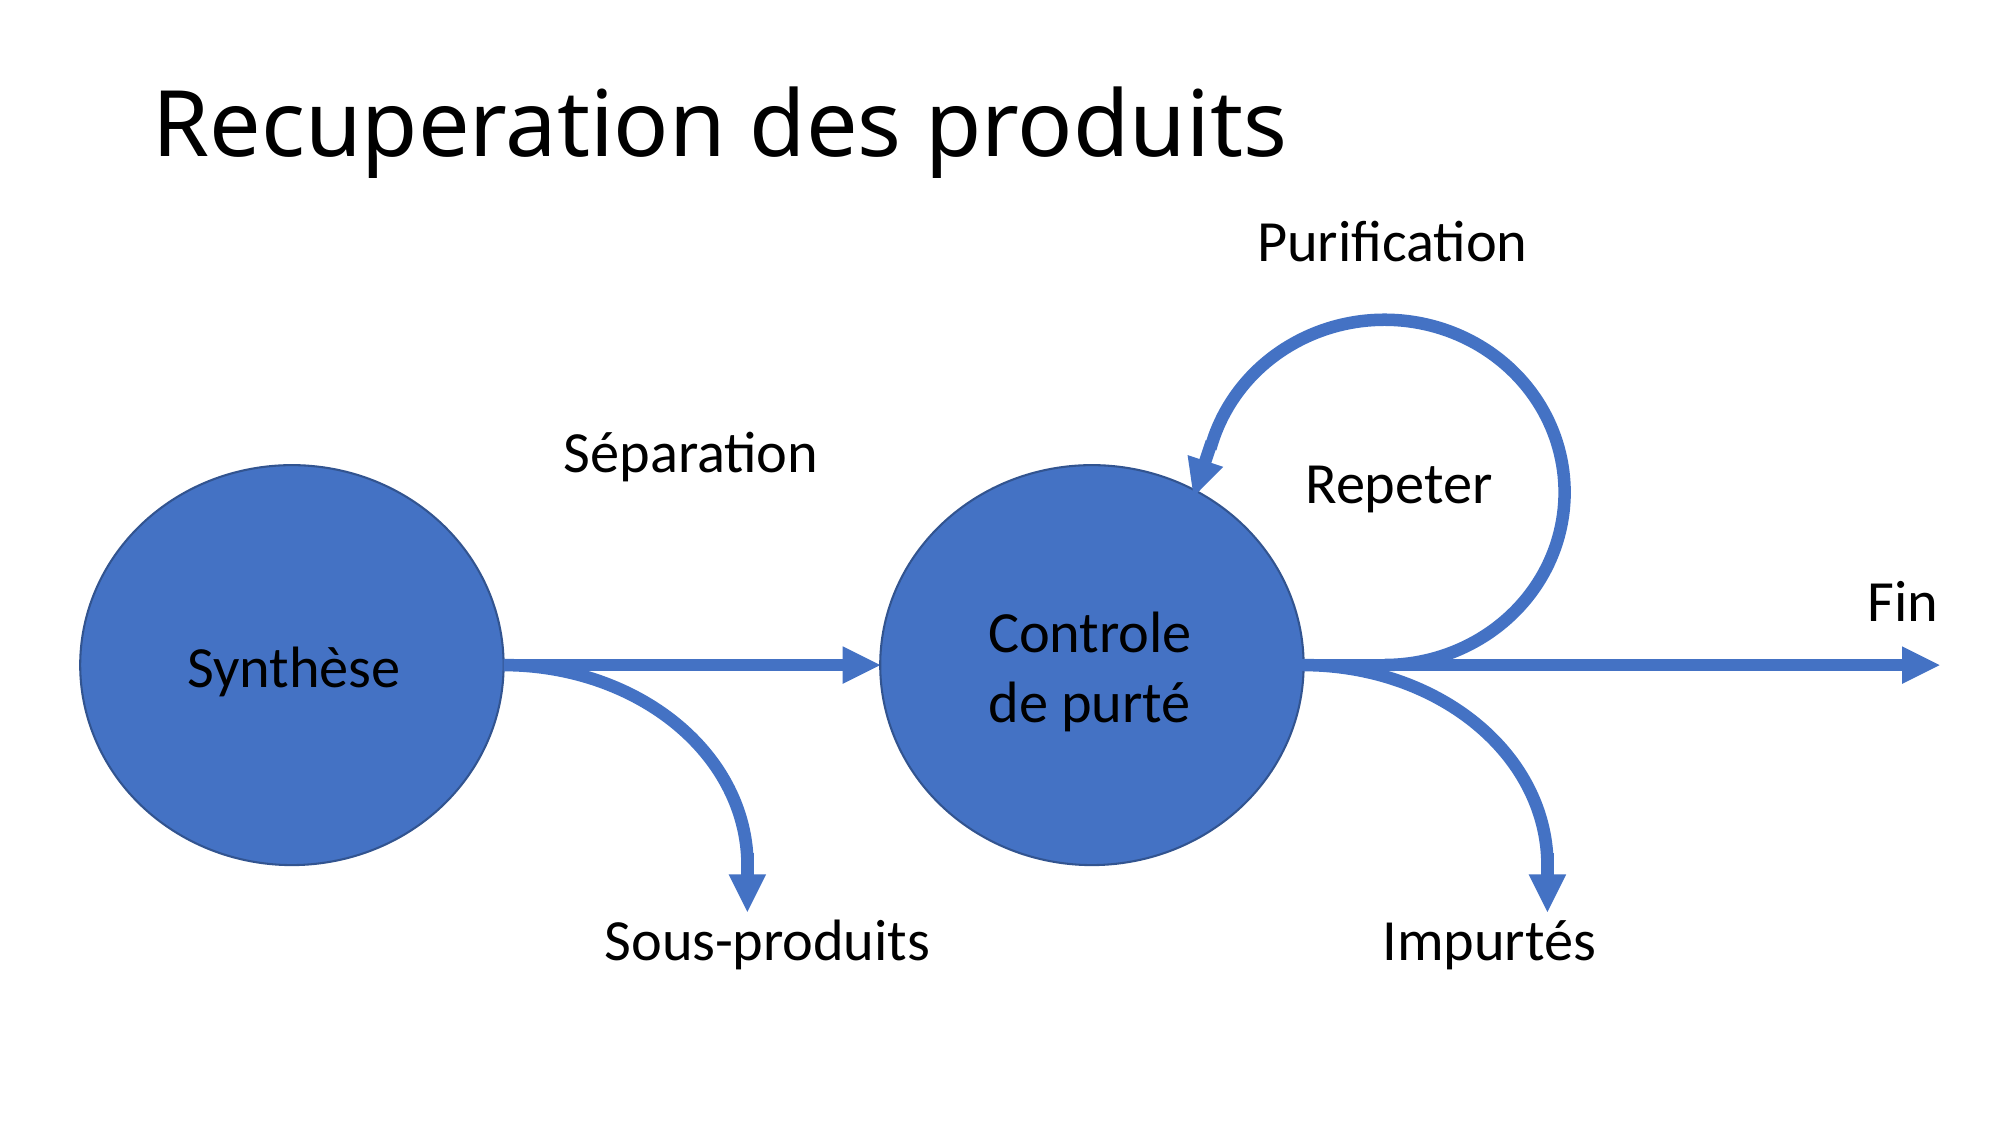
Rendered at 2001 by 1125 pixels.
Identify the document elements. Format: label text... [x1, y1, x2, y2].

title Recuperation des produits [137, 59, 1863, 194]
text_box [80, 195, 1954, 1066]
